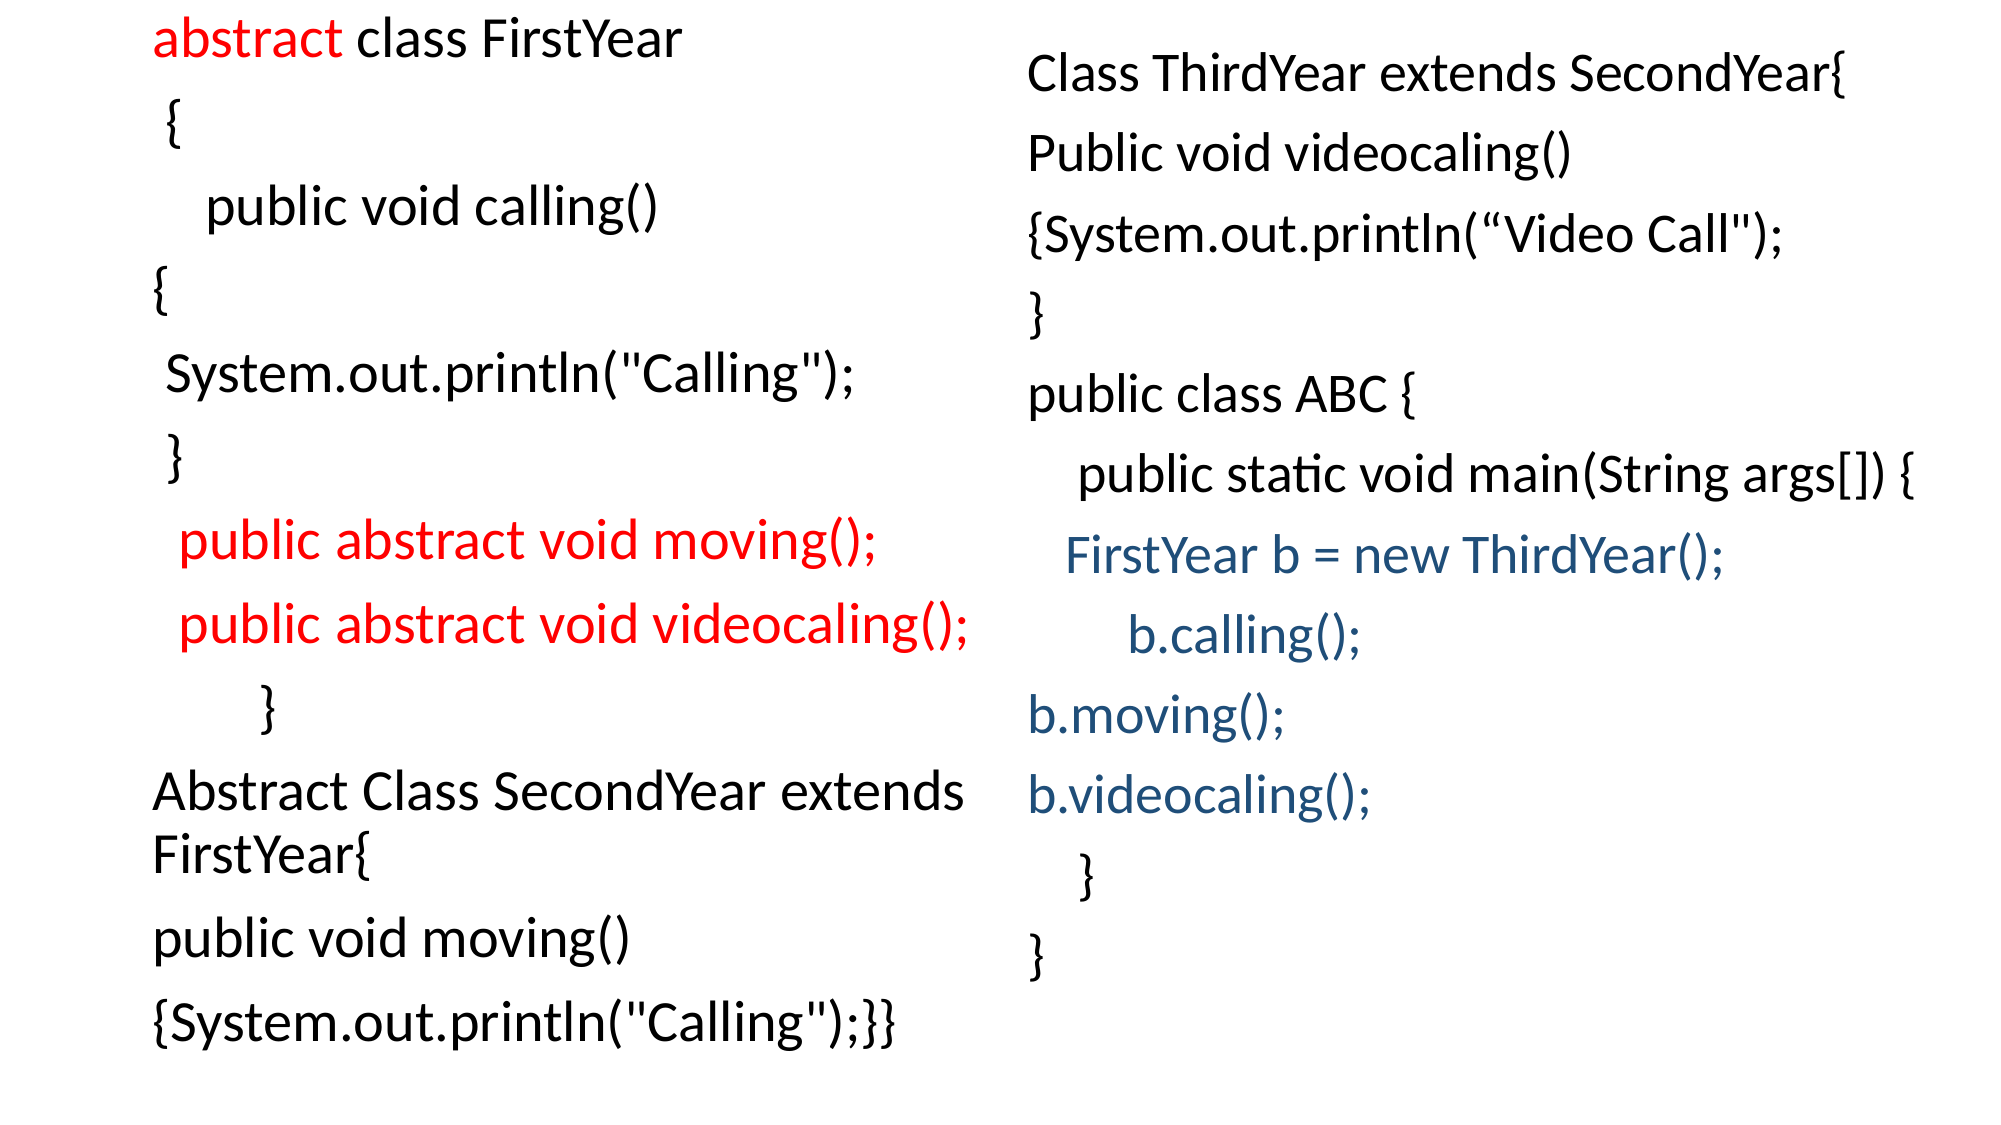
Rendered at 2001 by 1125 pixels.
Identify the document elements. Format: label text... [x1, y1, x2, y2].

list abstract class FirstYear { public void calling() { System.out.println("Calling"); } public abstract void moving(); public abstract void videocaling(); } Abstract Class SecondYear extends FirstYear{ public void moving() {System.out.println("Calling");}} [137, 0, 988, 1086]
list Class ThirdYear extends SecondYear{ Public void videocaling() {System.out.println(“Video Call"); } public class ABC { public static void main(String args[]) { FirstYear b = new ThirdYear(); b.calling(); b.moving(); b.videocaling(); } } [1012, 35, 1946, 1014]
